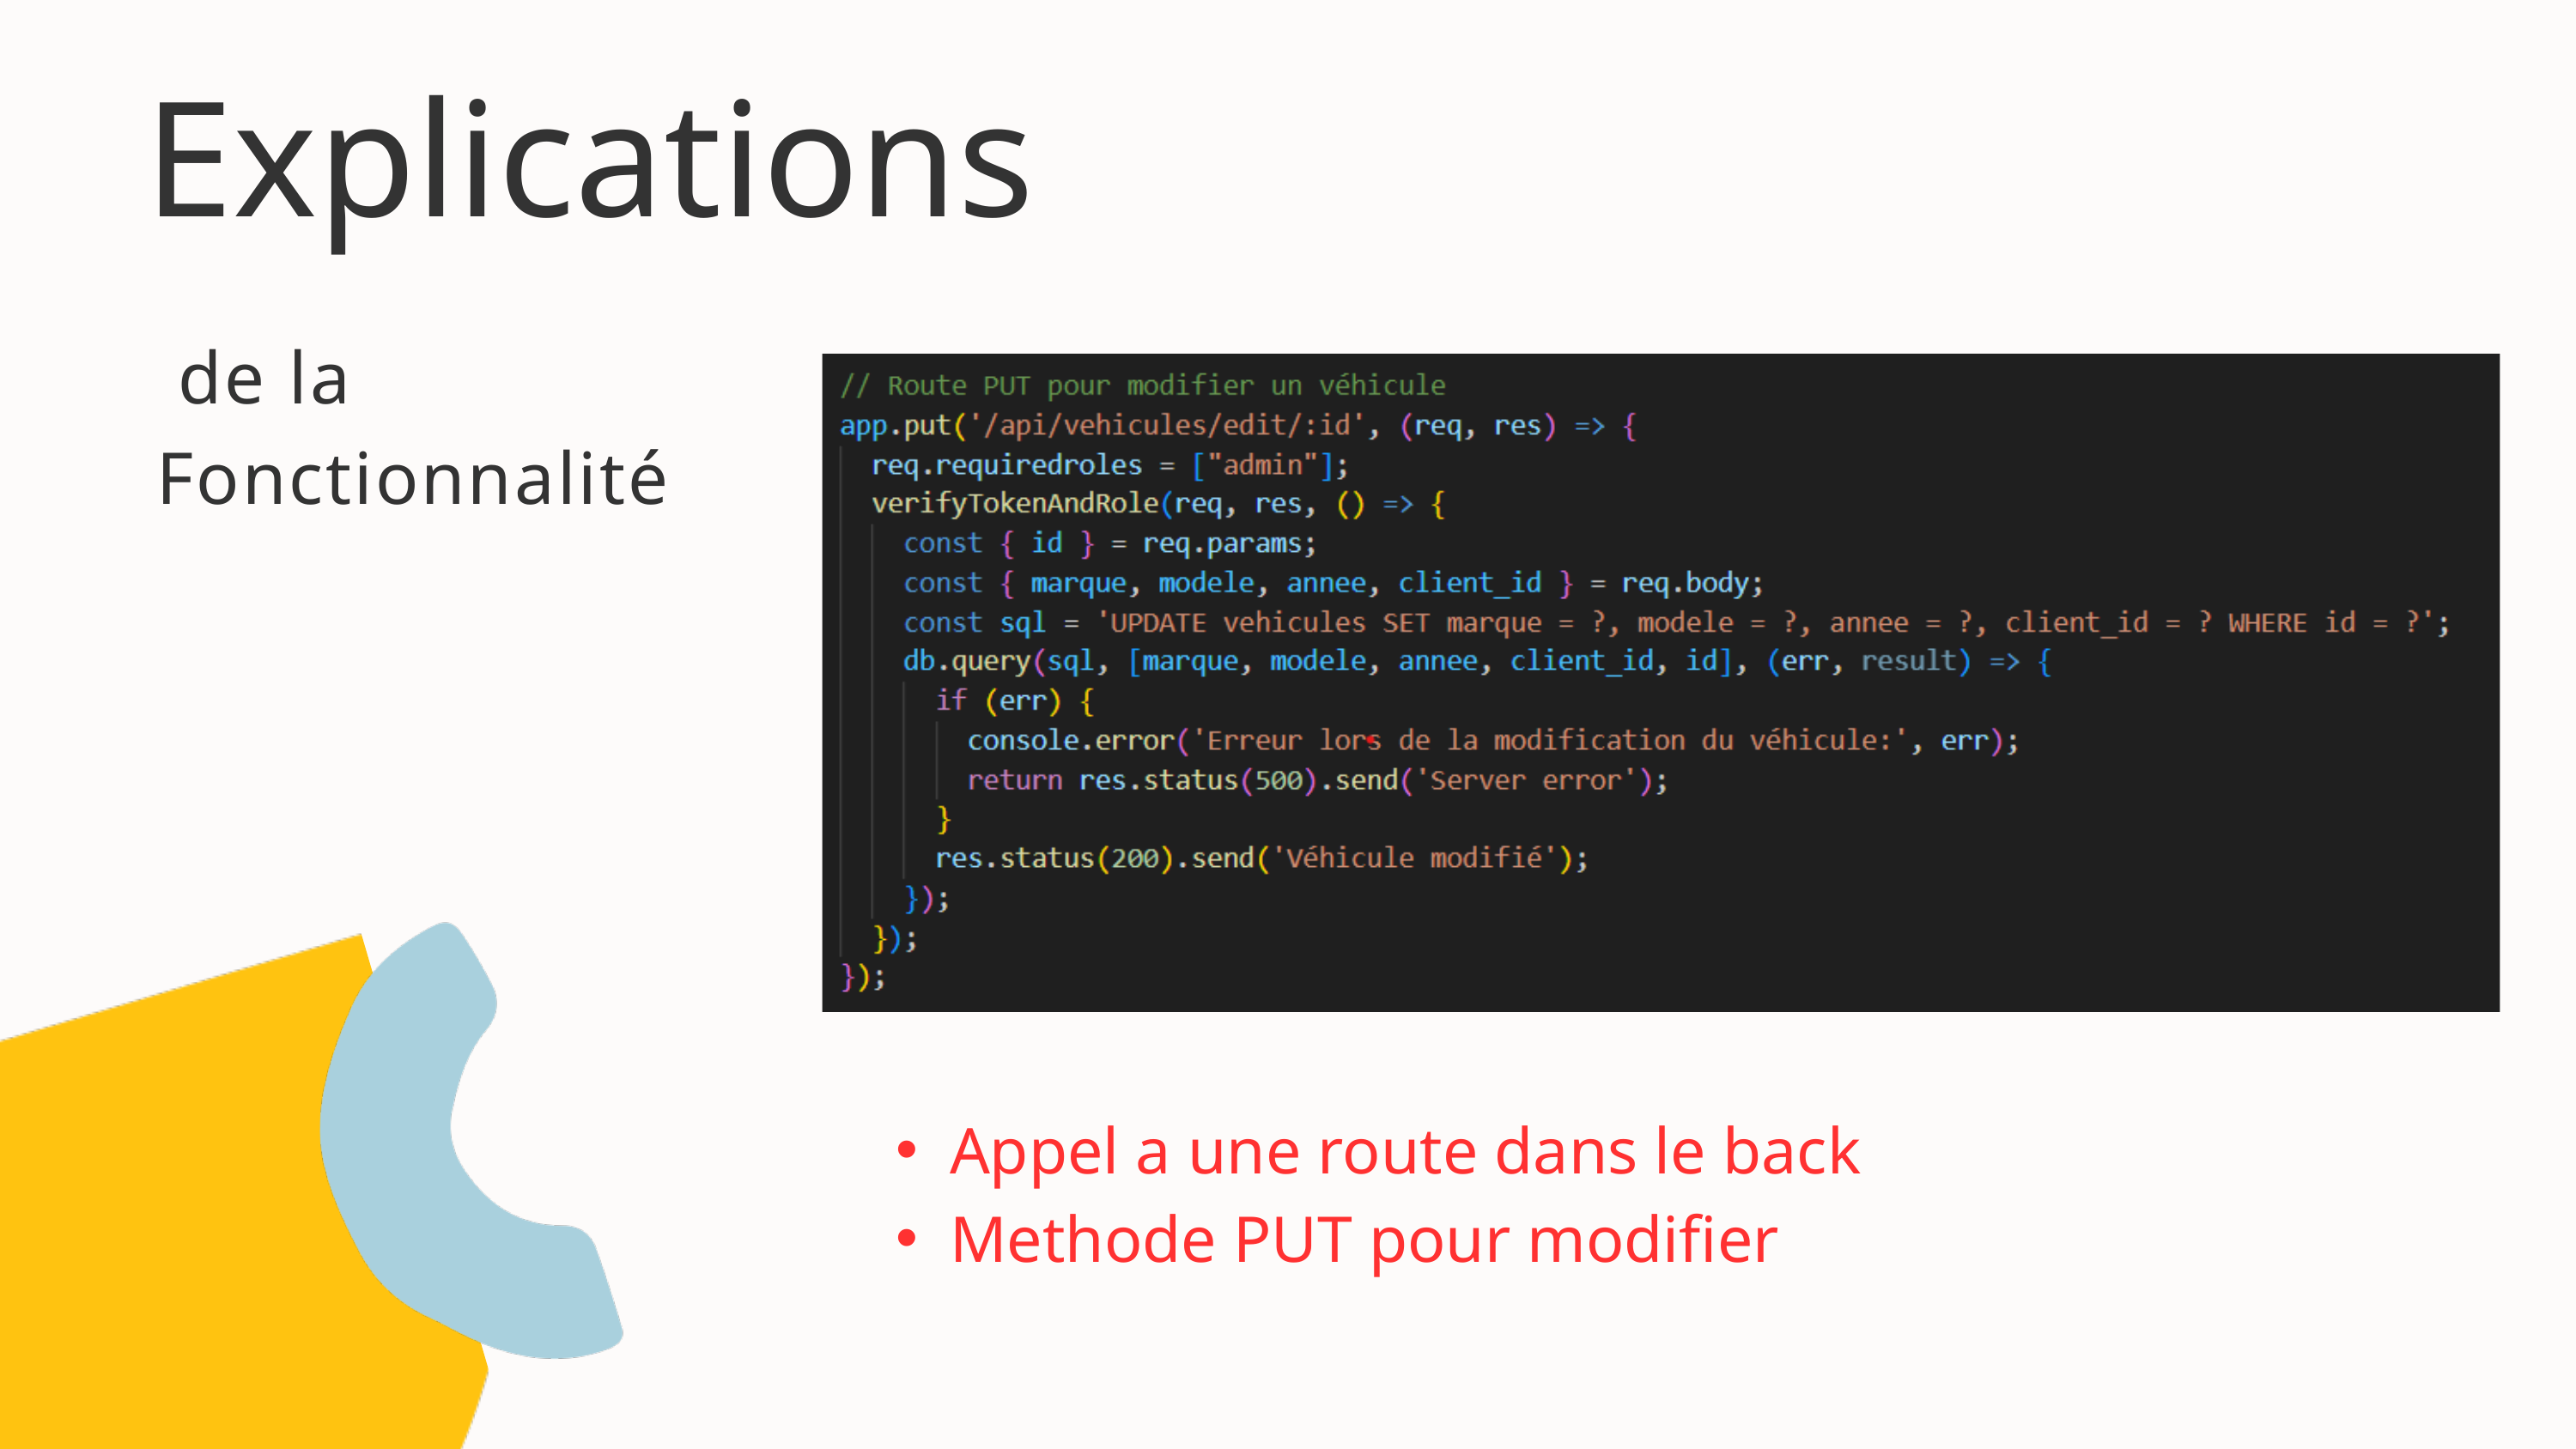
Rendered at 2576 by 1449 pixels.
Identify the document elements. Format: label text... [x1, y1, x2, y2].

text_box Appel a une route dans le back Methode PUT pour modifier [842, 1098, 2576, 1276]
text_box Explications [144, 90, 1105, 249]
text_box [0, 928, 513, 1449]
text_box de la Fonctionnalité [156, 318, 788, 518]
text_box [319, 919, 625, 1360]
text_box [822, 354, 2500, 1012]
